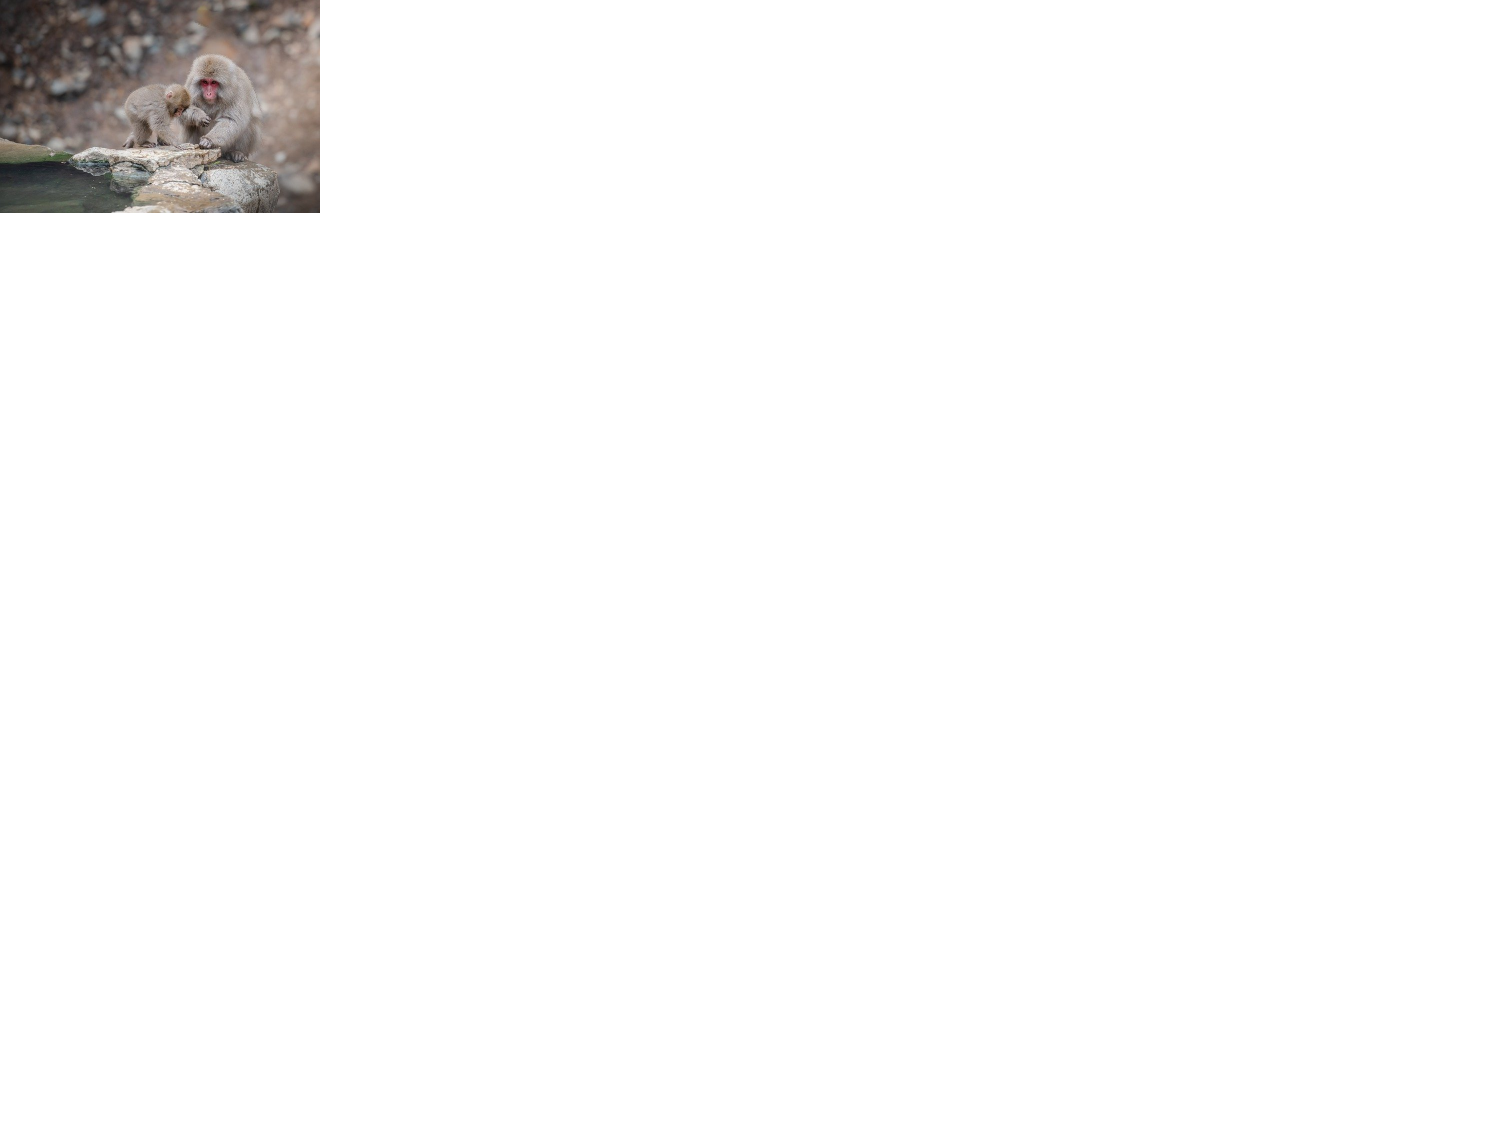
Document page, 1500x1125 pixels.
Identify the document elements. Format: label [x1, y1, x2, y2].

picture [0, 0, 321, 214]
